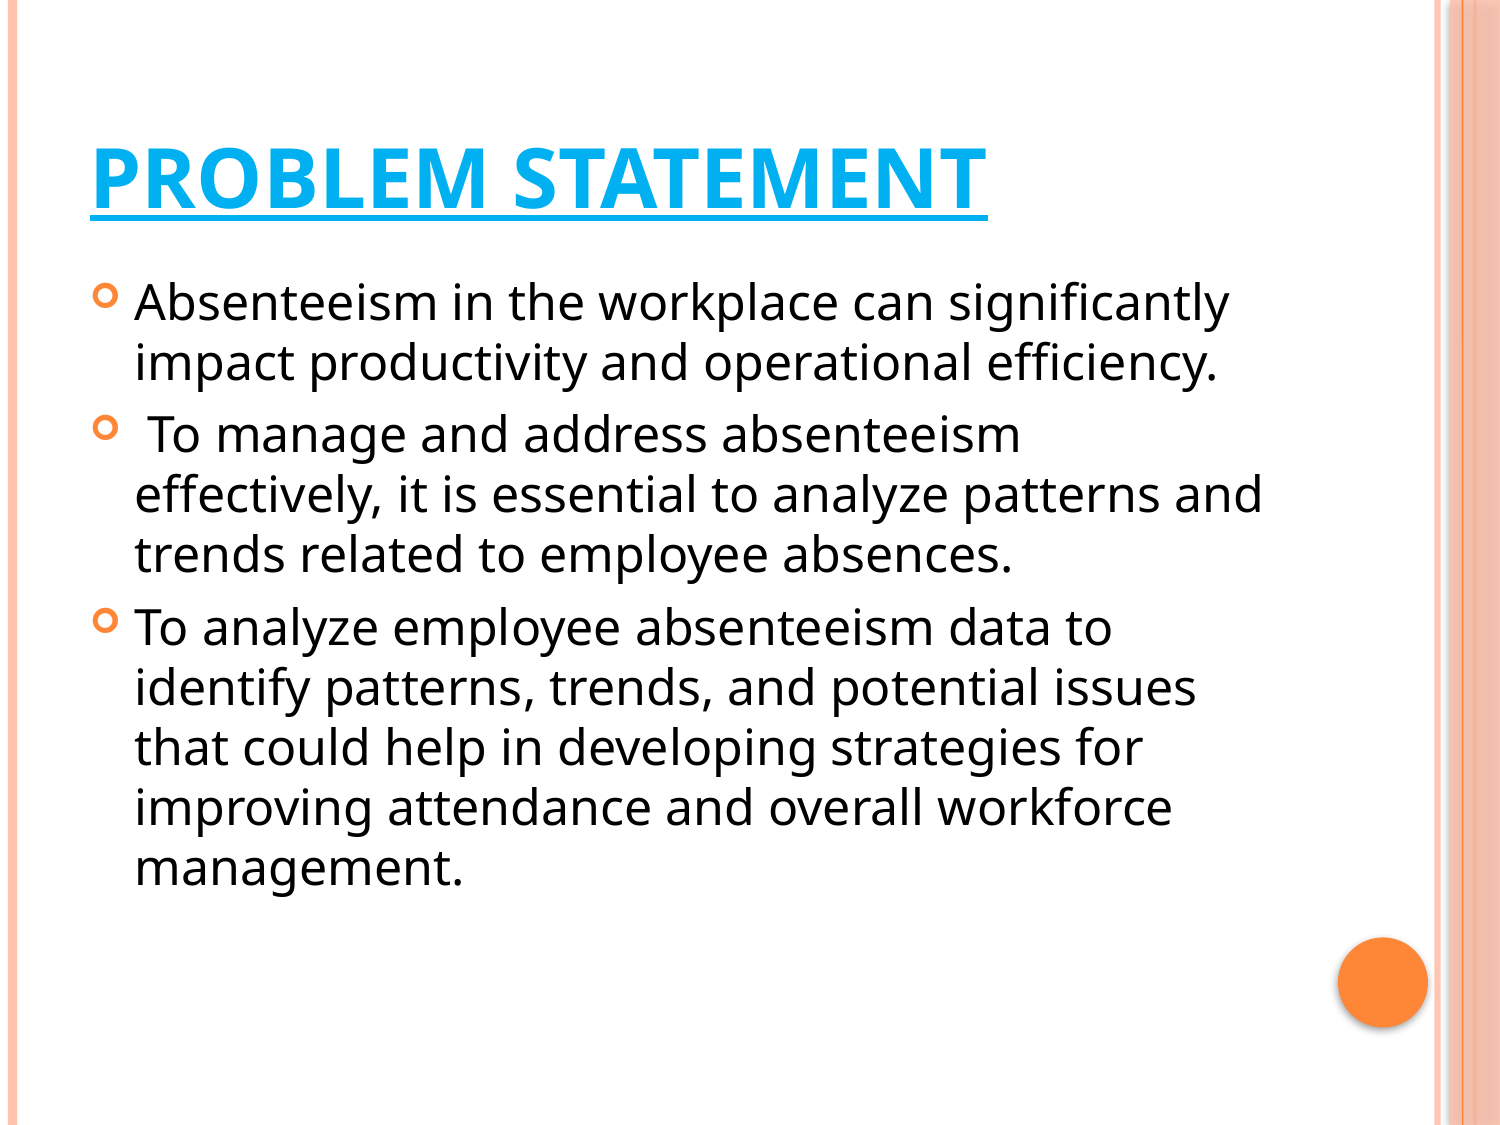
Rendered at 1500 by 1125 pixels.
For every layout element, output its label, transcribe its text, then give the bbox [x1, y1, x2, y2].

list Absenteeism in the workplace can significantly impact productivity and operational efficiency. To manage and address absenteeism effectively, it is essential to analyze patterns and trends related to employee absences. To analyze employee absenteeism data to identify patterns, trends, and potential issues that could help in developing strategies for improving attendance and overall workforce management. [75, 262, 1300, 1062]
title PROBLEM STATEMENT [75, 45, 1300, 233]
